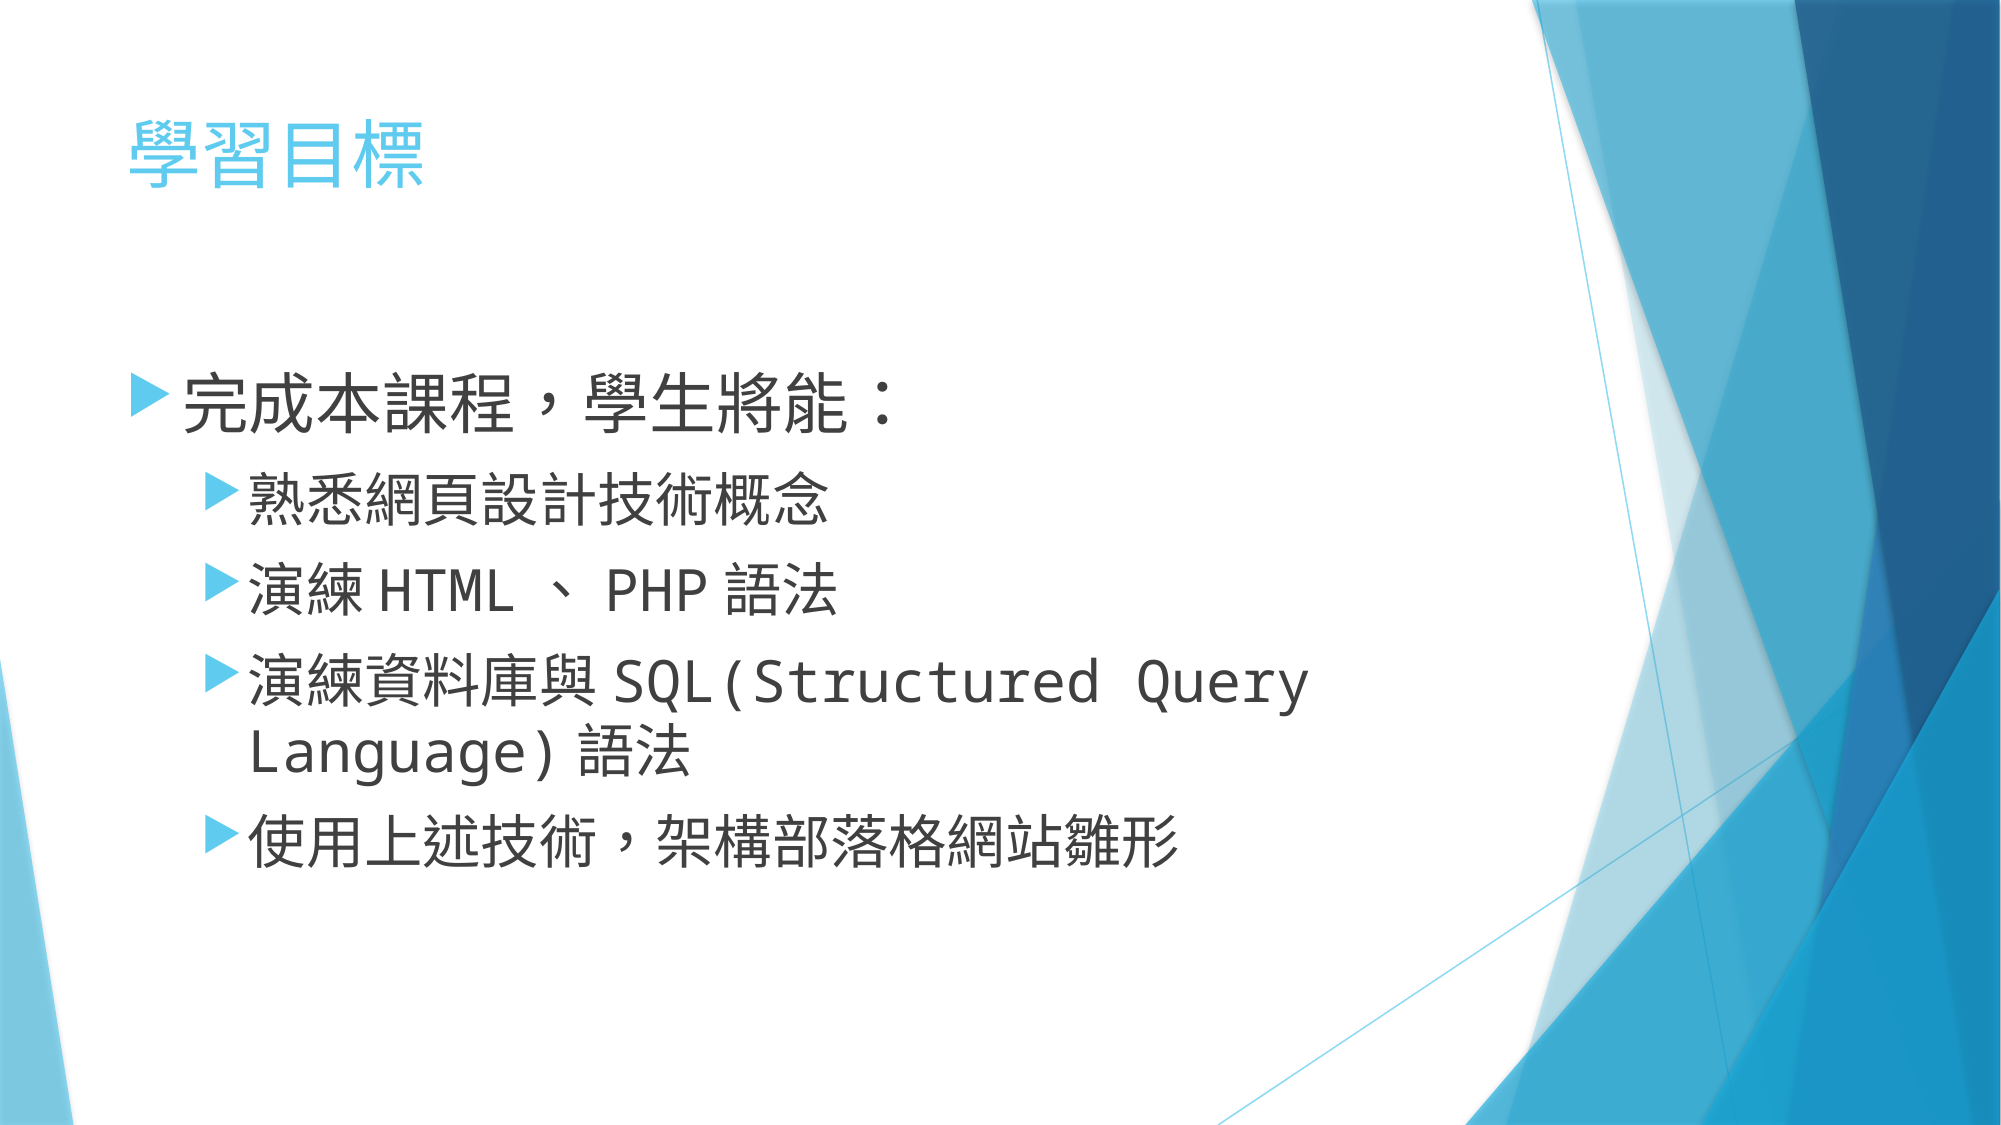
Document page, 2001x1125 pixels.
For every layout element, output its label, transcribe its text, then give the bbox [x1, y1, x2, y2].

list 完成本課程，學生將能： 熟悉網頁設計技術概念 演練HTML、PHP語法 演練資料庫與SQL(Structured Query Language)語法 使用上述技術，架構部落格網站雛形 [111, 354, 1522, 992]
title 學習目標 [111, 99, 1522, 317]
